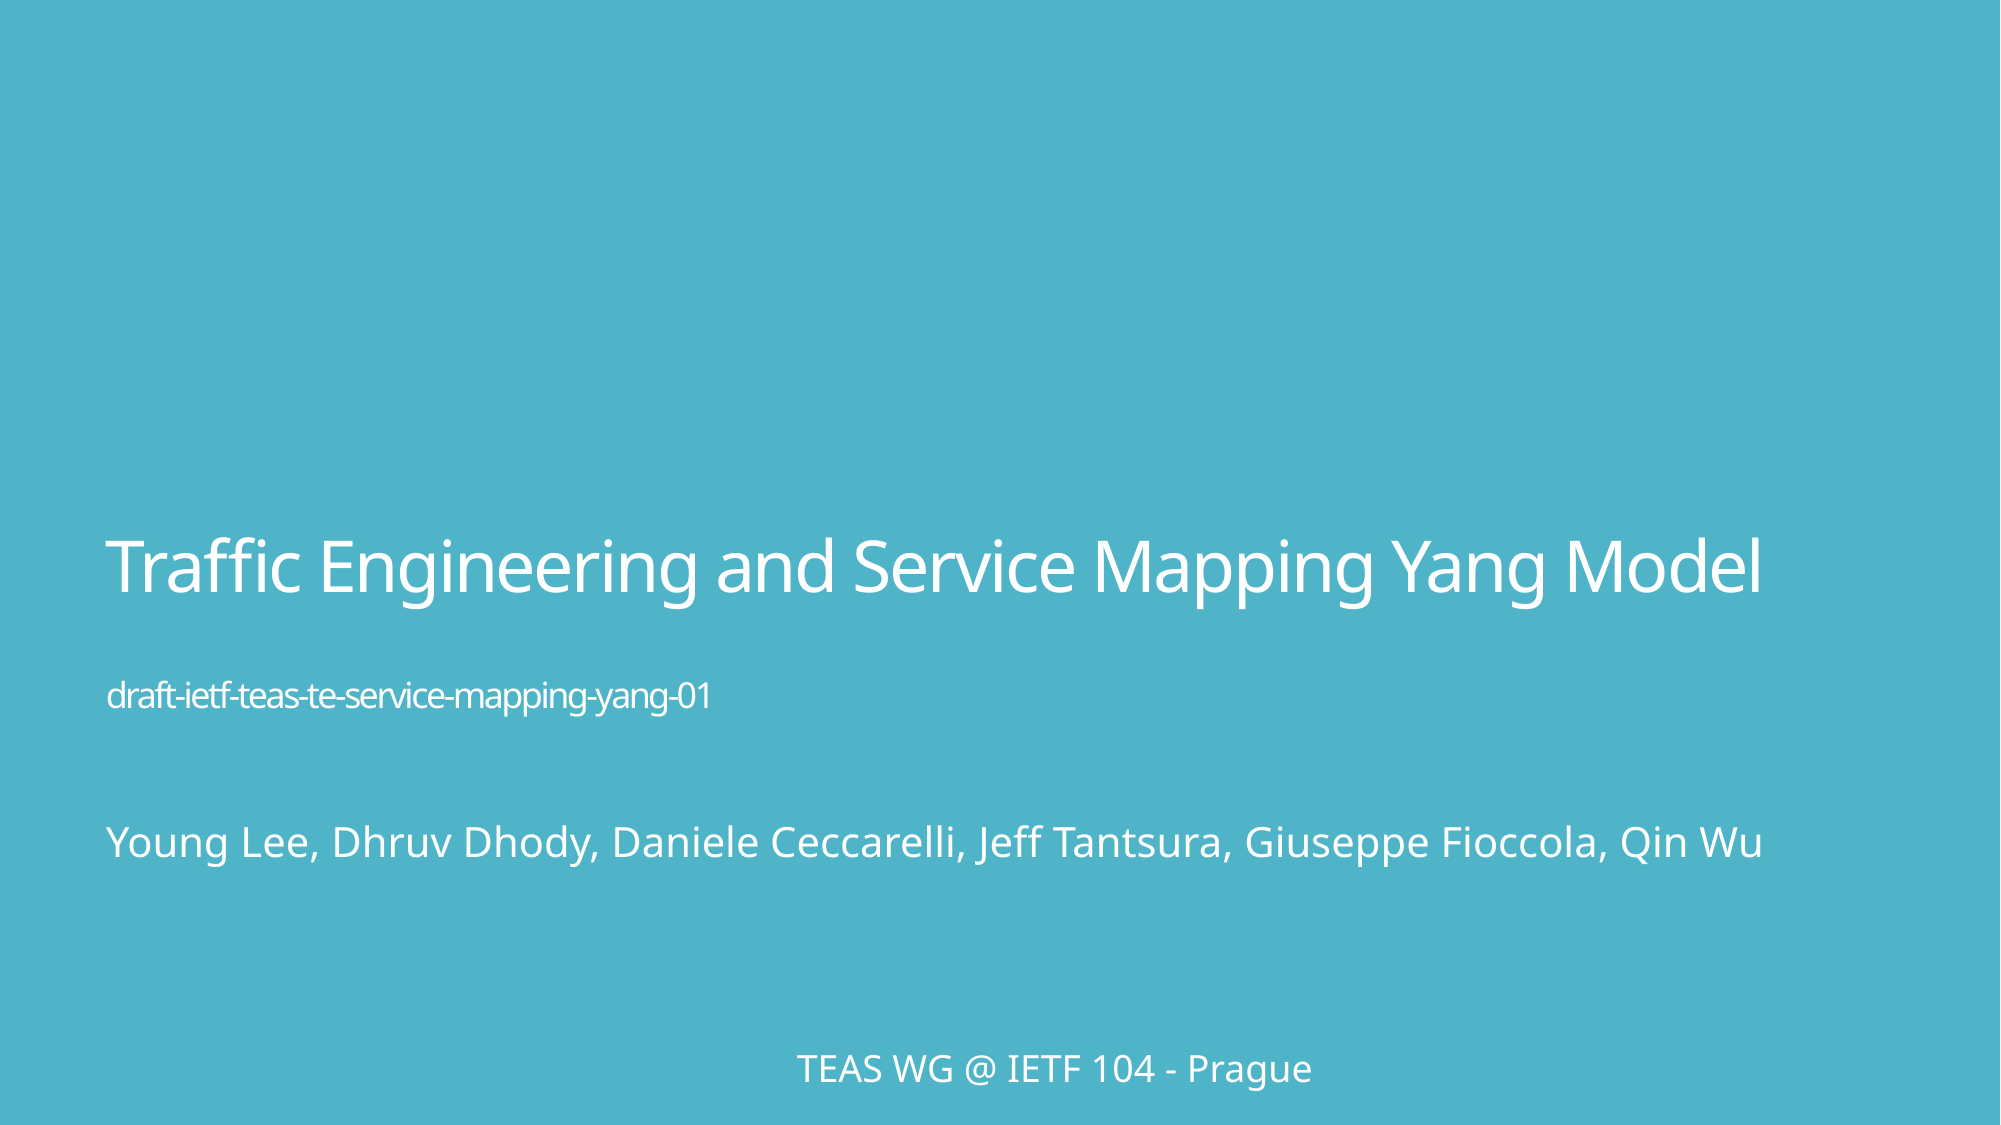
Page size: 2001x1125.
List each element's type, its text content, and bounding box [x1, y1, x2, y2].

title Traffic Engineering and Service Mapping Yang Model draft-ietf-teas-te-service-mapping-yang-01 [90, 517, 1809, 708]
text_box TEAS WG @ IETF 104 - Prague [782, 1037, 1328, 1098]
subtitle Young Lee, Dhruv Dhody, Daniele Ceccarelli, Jeff Tantsura, Giuseppe Fioccola, Qin Wu [90, 708, 1809, 928]
